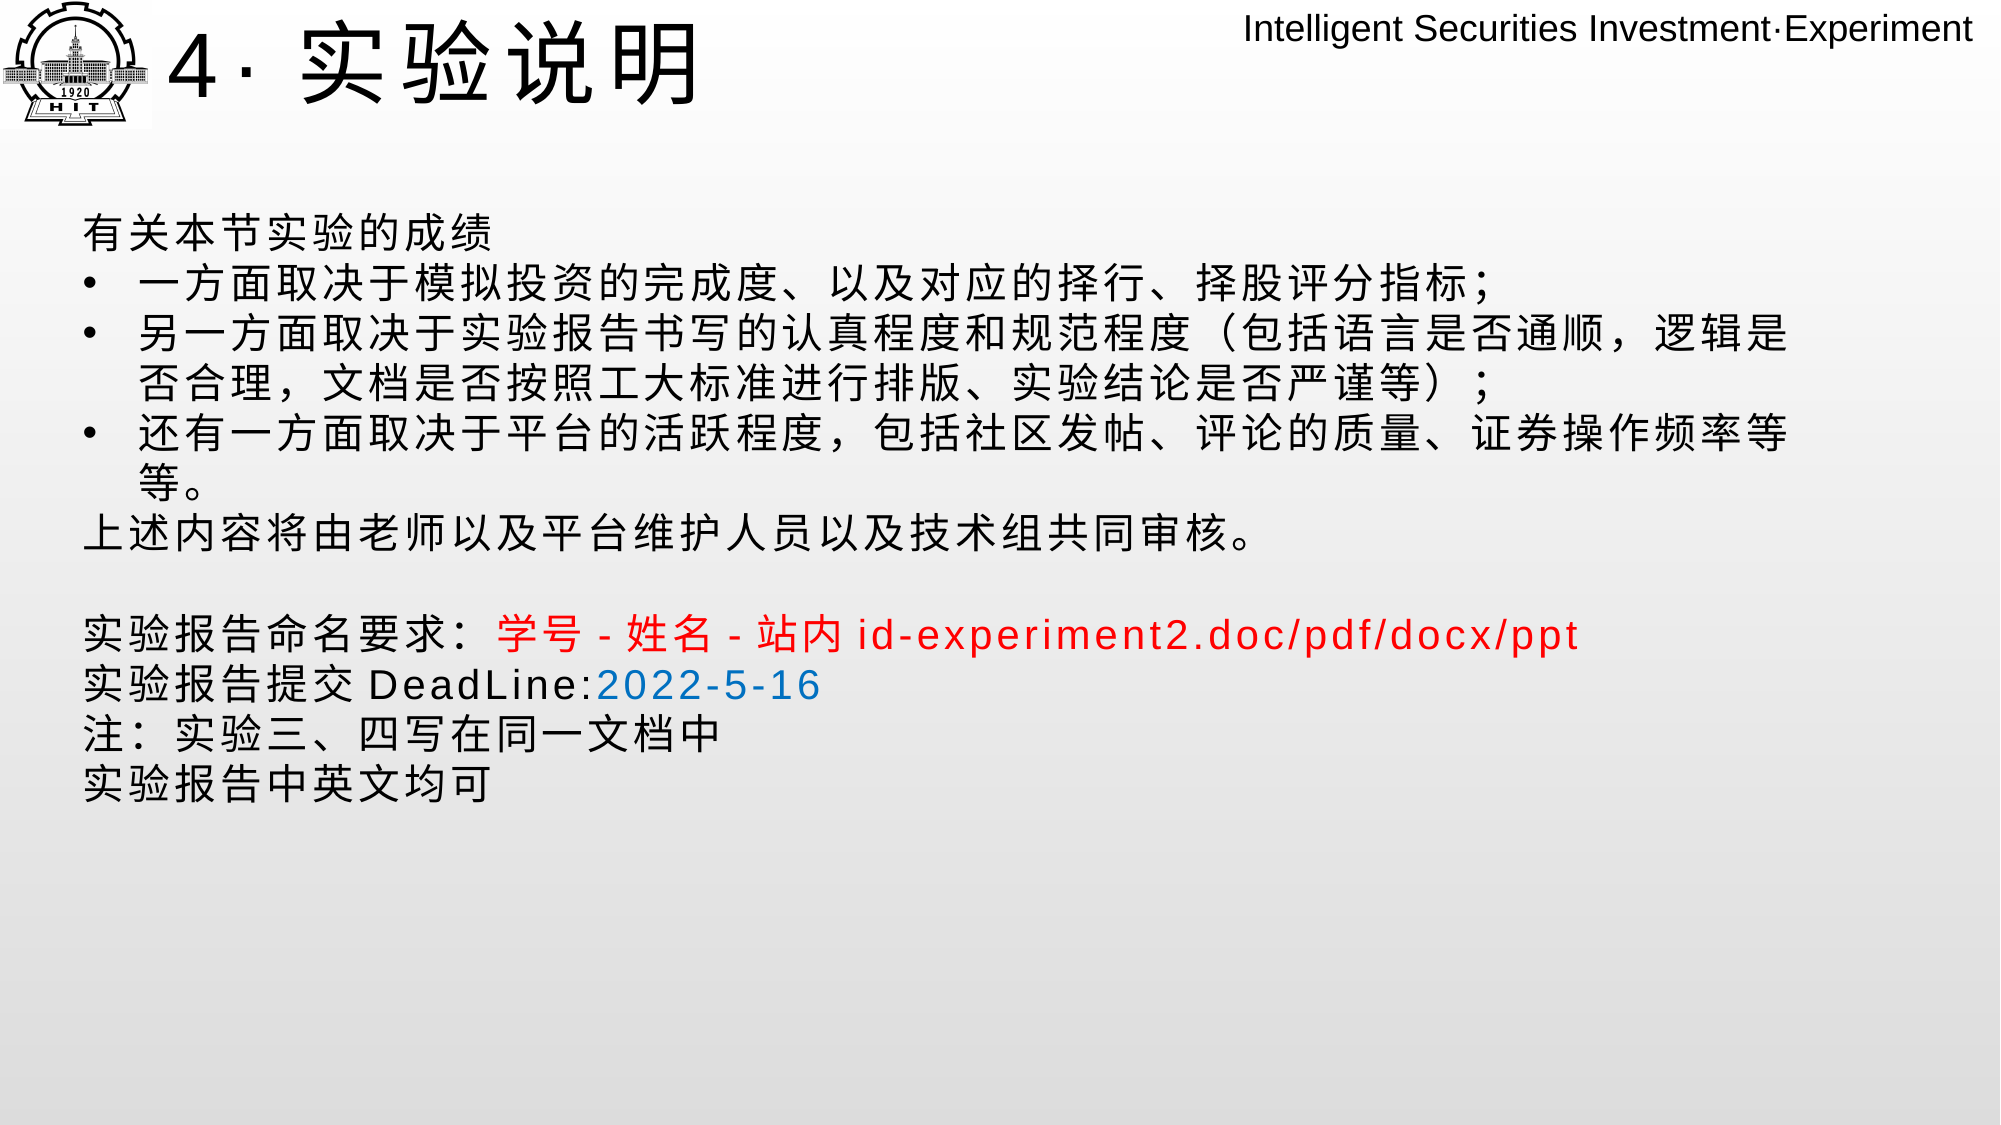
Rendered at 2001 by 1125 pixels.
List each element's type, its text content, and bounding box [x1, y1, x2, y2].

text_box 有关本节实验的成绩 一方面取决于模拟投资的完成度、以及对应的择行、择股评分指标； 另一方面取决于实验报告书写的认真程度和规范程度（包括语言是否通顺，逻辑是否合理，文档是否按照工大标准进行排版、实验结论是否严谨等）； 还有一方面取决于平台的活跃程度，包括社区发帖、评论的质量、证券操作频率等等。 上述内容将由老师以及平台维护人员以及技术组共同审核。 实验报告命名要求：学号-姓名-站内id-experiment2.doc/pdf/docx/ppt 实验报告提交DeadLine:2022-5-16 注：实验三、四写在同一文档中 实验报告中英文均可 [67, 199, 1812, 815]
text_box 4·实验说明 [151, 0, 1000, 232]
picture [0, 0, 151, 129]
text_box Intelligent Securities Investment·Experiment [1228, 0, 1999, 57]
